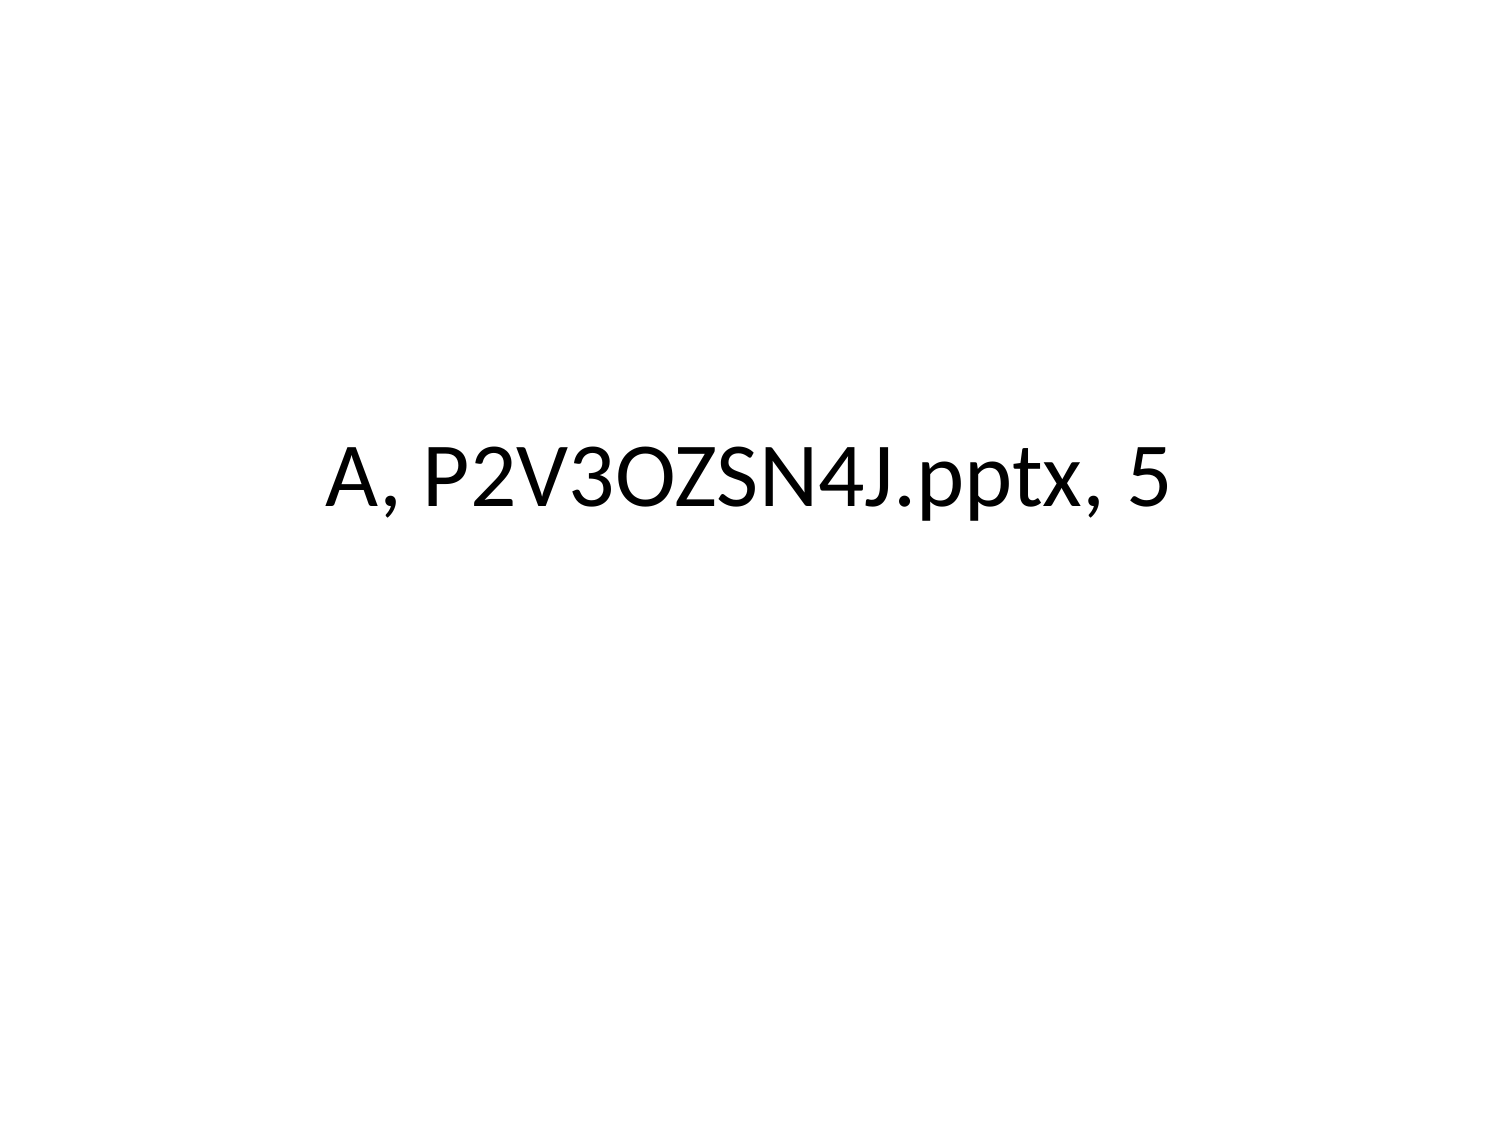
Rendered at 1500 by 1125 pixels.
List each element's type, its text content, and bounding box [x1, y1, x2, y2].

title A, P2V3OZSN4J.pptx, 5 [112, 349, 1388, 591]
